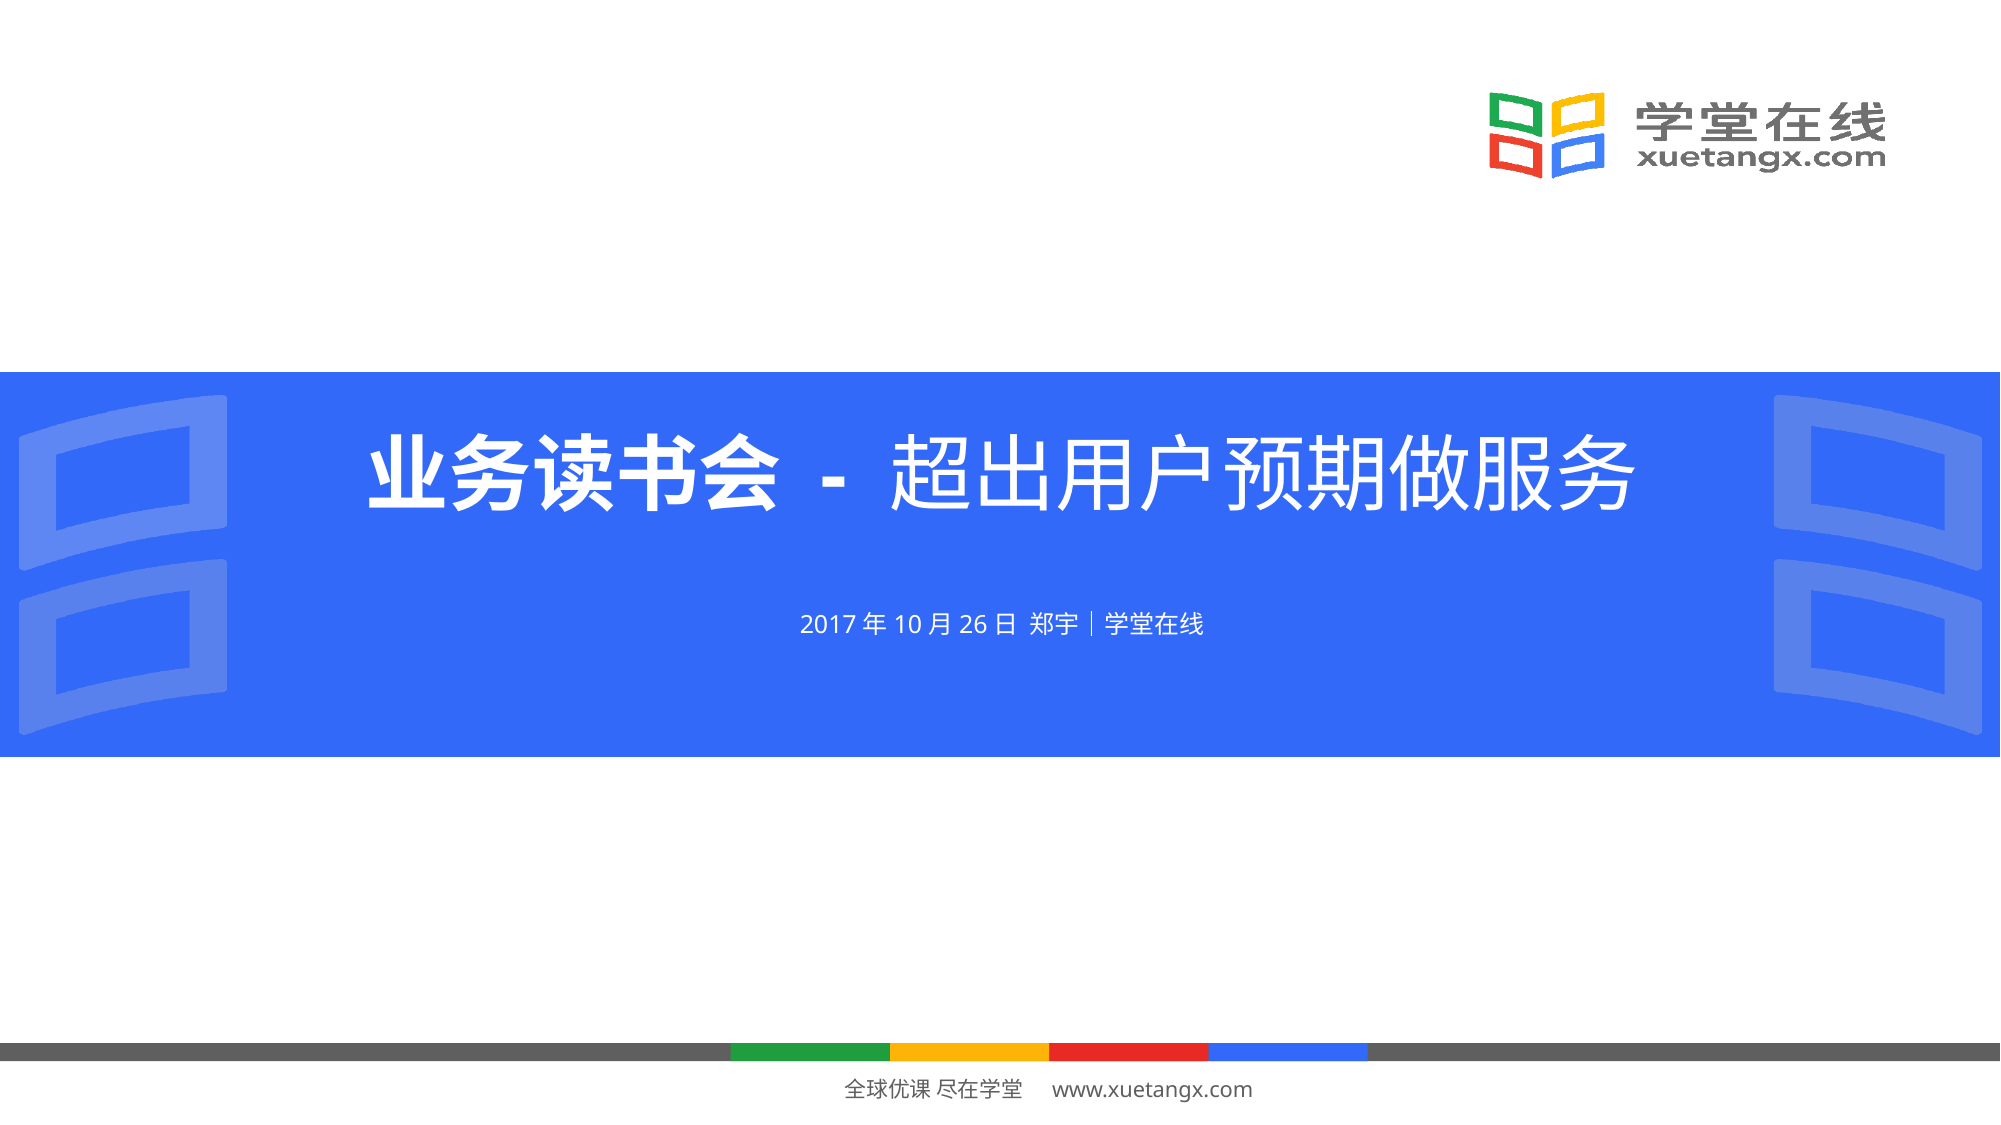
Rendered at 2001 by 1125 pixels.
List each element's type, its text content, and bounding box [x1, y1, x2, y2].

picture [1442, 5, 1932, 265]
text_box 业务读书会 - 超出用户预期做服务 [350, 414, 1654, 530]
text_box 2017年10月26日 郑宇｜学堂在线 [785, 601, 1220, 647]
